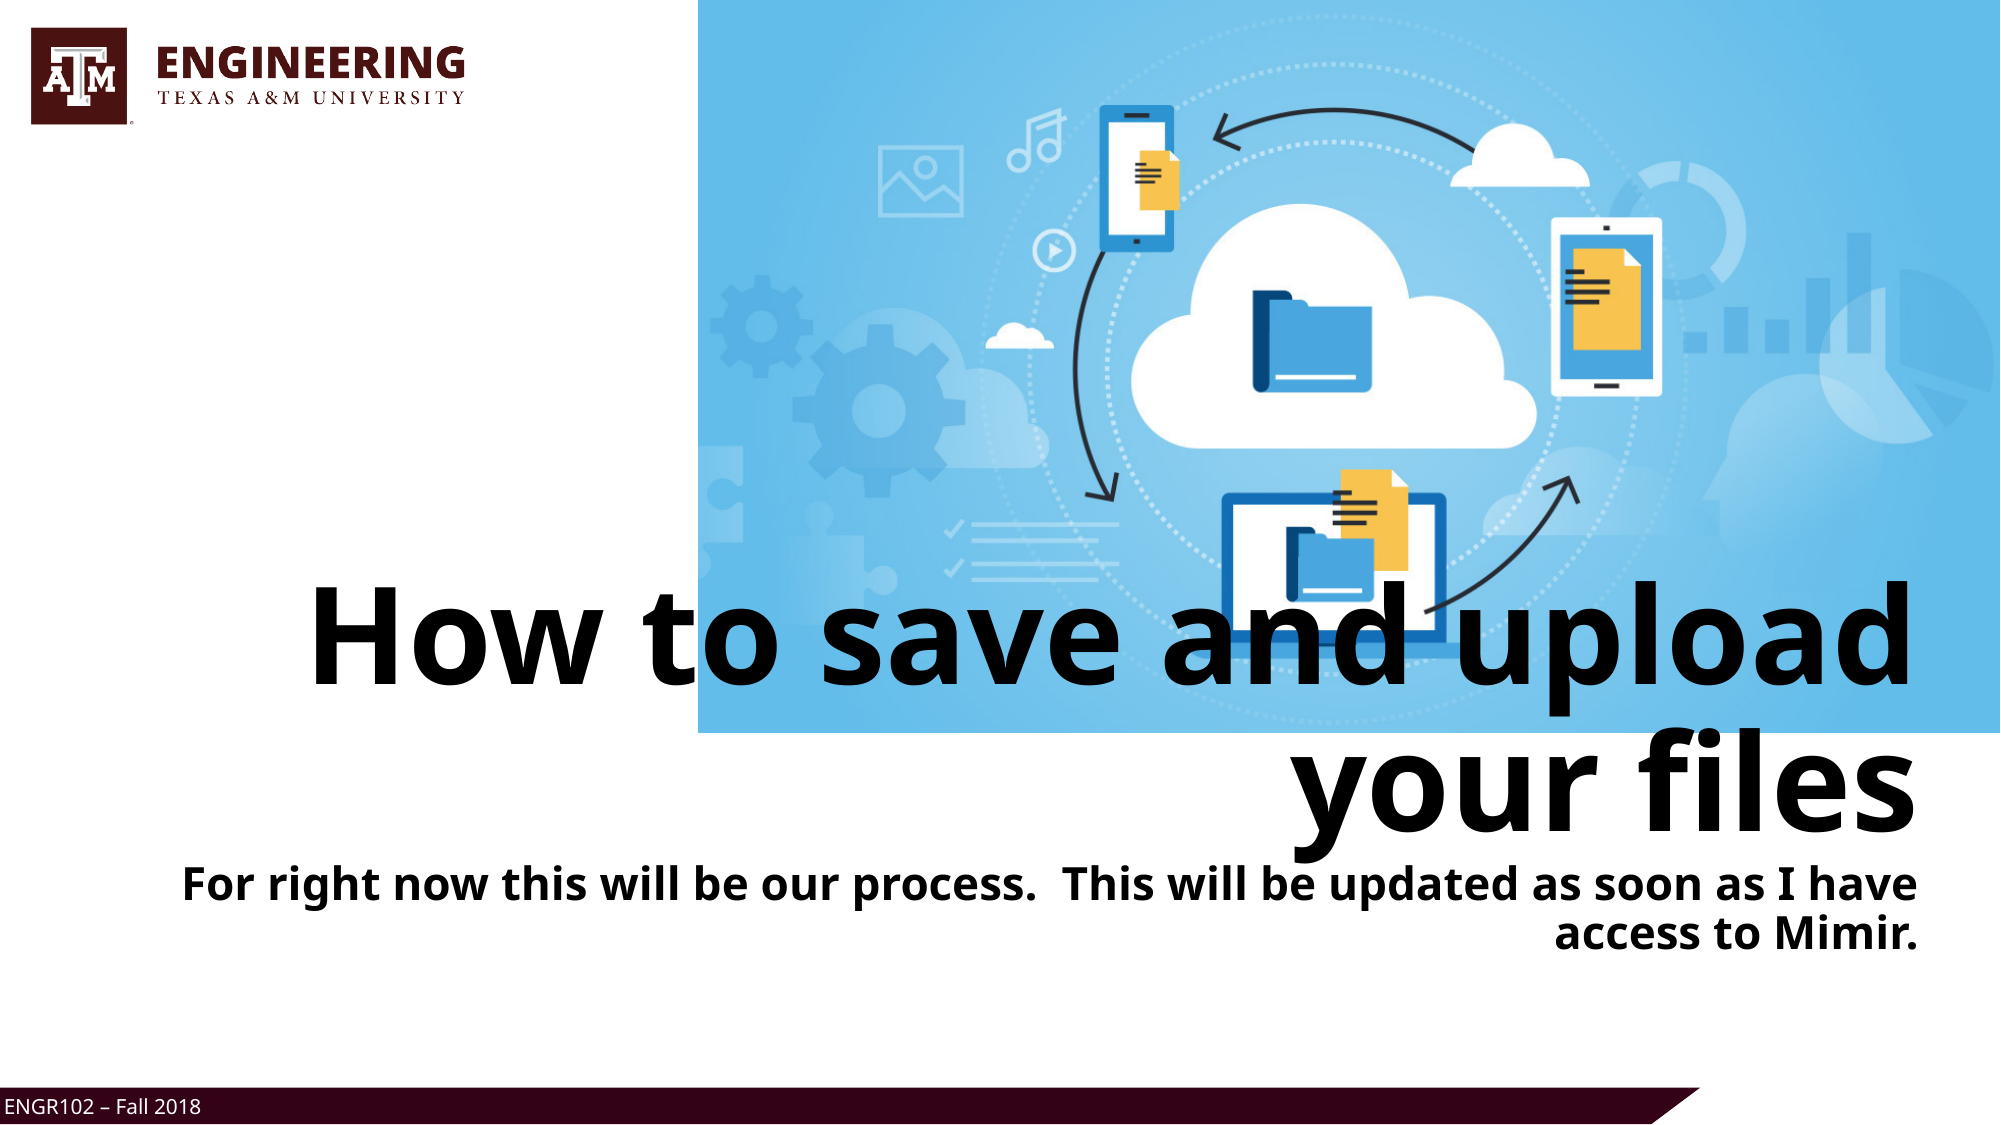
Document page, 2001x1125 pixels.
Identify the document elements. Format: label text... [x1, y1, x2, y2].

title How to save and upload your files For right now this will be our process. This will be updated as soon as I have access to Mimir. [66, 499, 1934, 967]
picture [24, 21, 474, 130]
picture [698, 0, 2000, 733]
